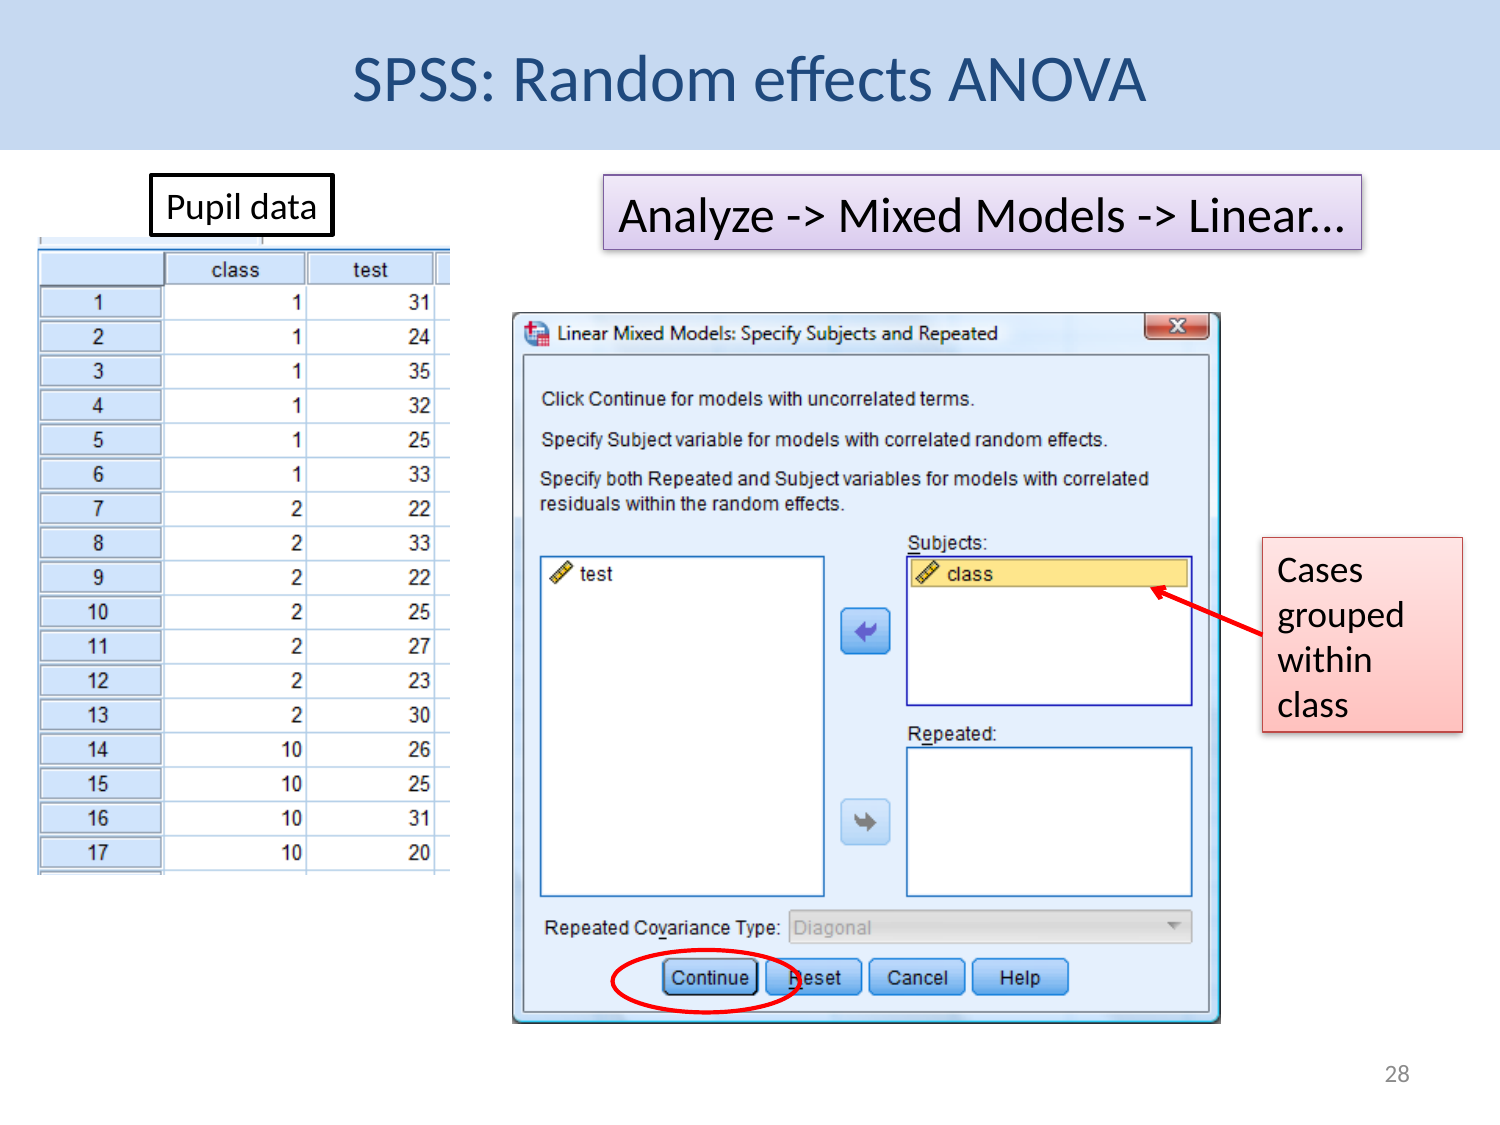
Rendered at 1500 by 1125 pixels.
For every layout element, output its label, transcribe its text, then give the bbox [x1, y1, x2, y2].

text_box Pupil data [149, 173, 335, 235]
slide_number 28 [1074, 1042, 1425, 1103]
text_box Cases grouped within class [1262, 537, 1463, 733]
title SPSS: Random effects ANOVA [0, 0, 1500, 150]
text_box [1149, 587, 1263, 637]
text_box Analyze -> Mixed Models -> Linear... [603, 174, 1362, 250]
picture [37, 237, 451, 876]
picture [512, 312, 1221, 1024]
